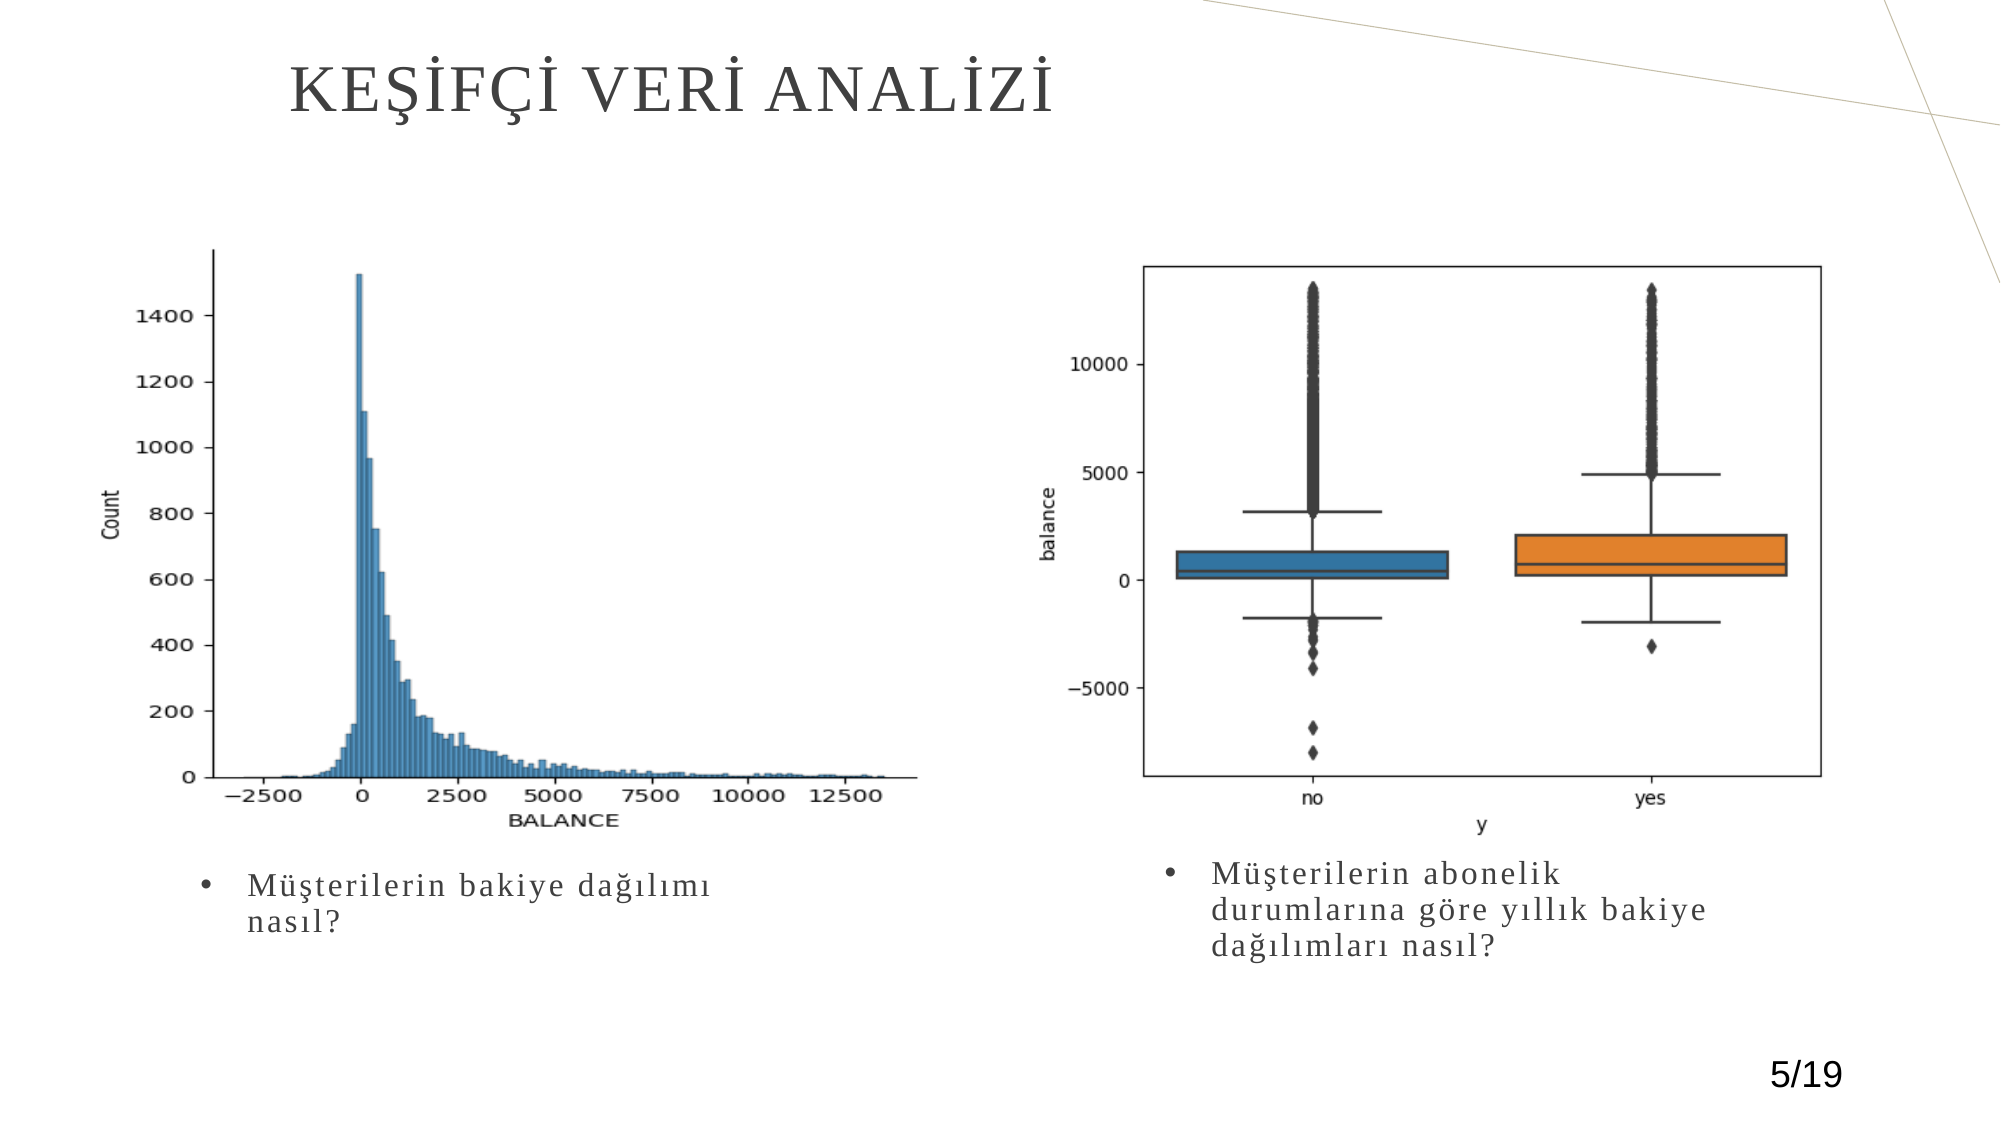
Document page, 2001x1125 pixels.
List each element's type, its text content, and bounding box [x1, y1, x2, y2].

picture [1034, 231, 1854, 850]
text_box Müşterilerin abonelik durumlarına göre yıllık bakiye dağılımları nasıl? [1149, 858, 1756, 963]
picture [74, 231, 942, 850]
text_box Müşterilerin bakiye dağılımı nasıl? [185, 858, 792, 951]
text_box Keşifçi veri analizi [0, 37, 1363, 142]
text_box 5/19 [1755, 1042, 1890, 1103]
